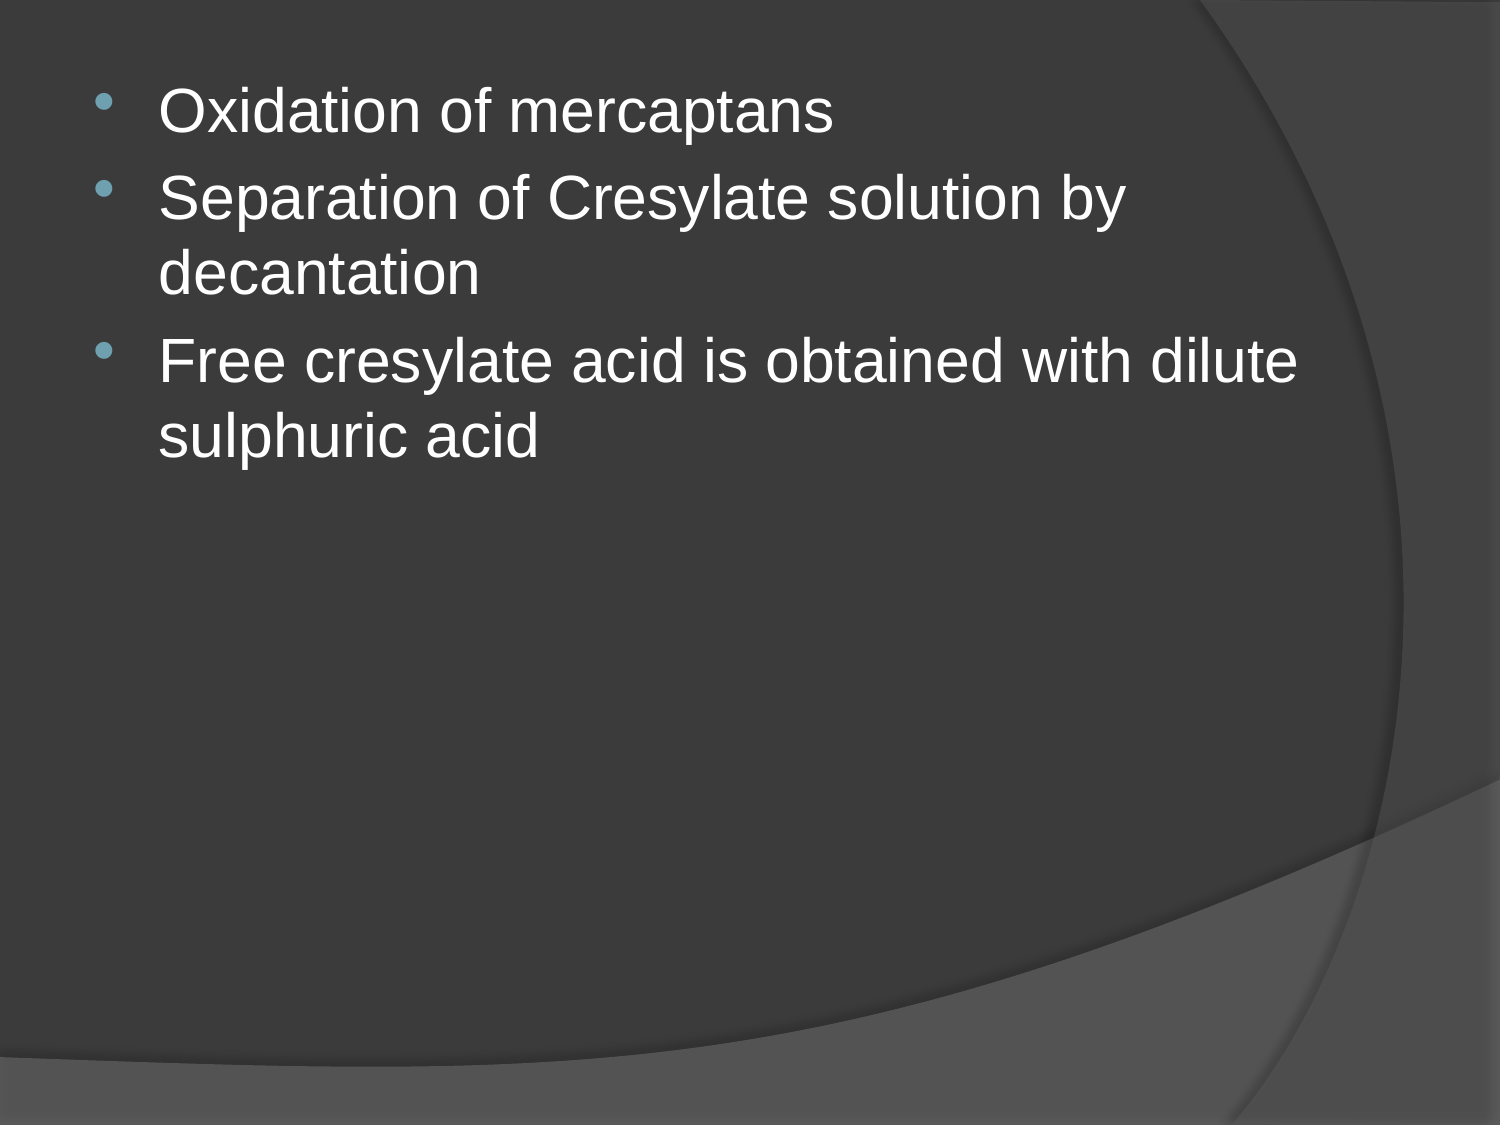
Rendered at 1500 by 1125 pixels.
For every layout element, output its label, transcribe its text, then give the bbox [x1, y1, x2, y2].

list Oxidation of mercaptans Separation of Cresylate solution by decantation Free cresylate acid is obtained with dilute sulphuric acid [75, 62, 1425, 1038]
